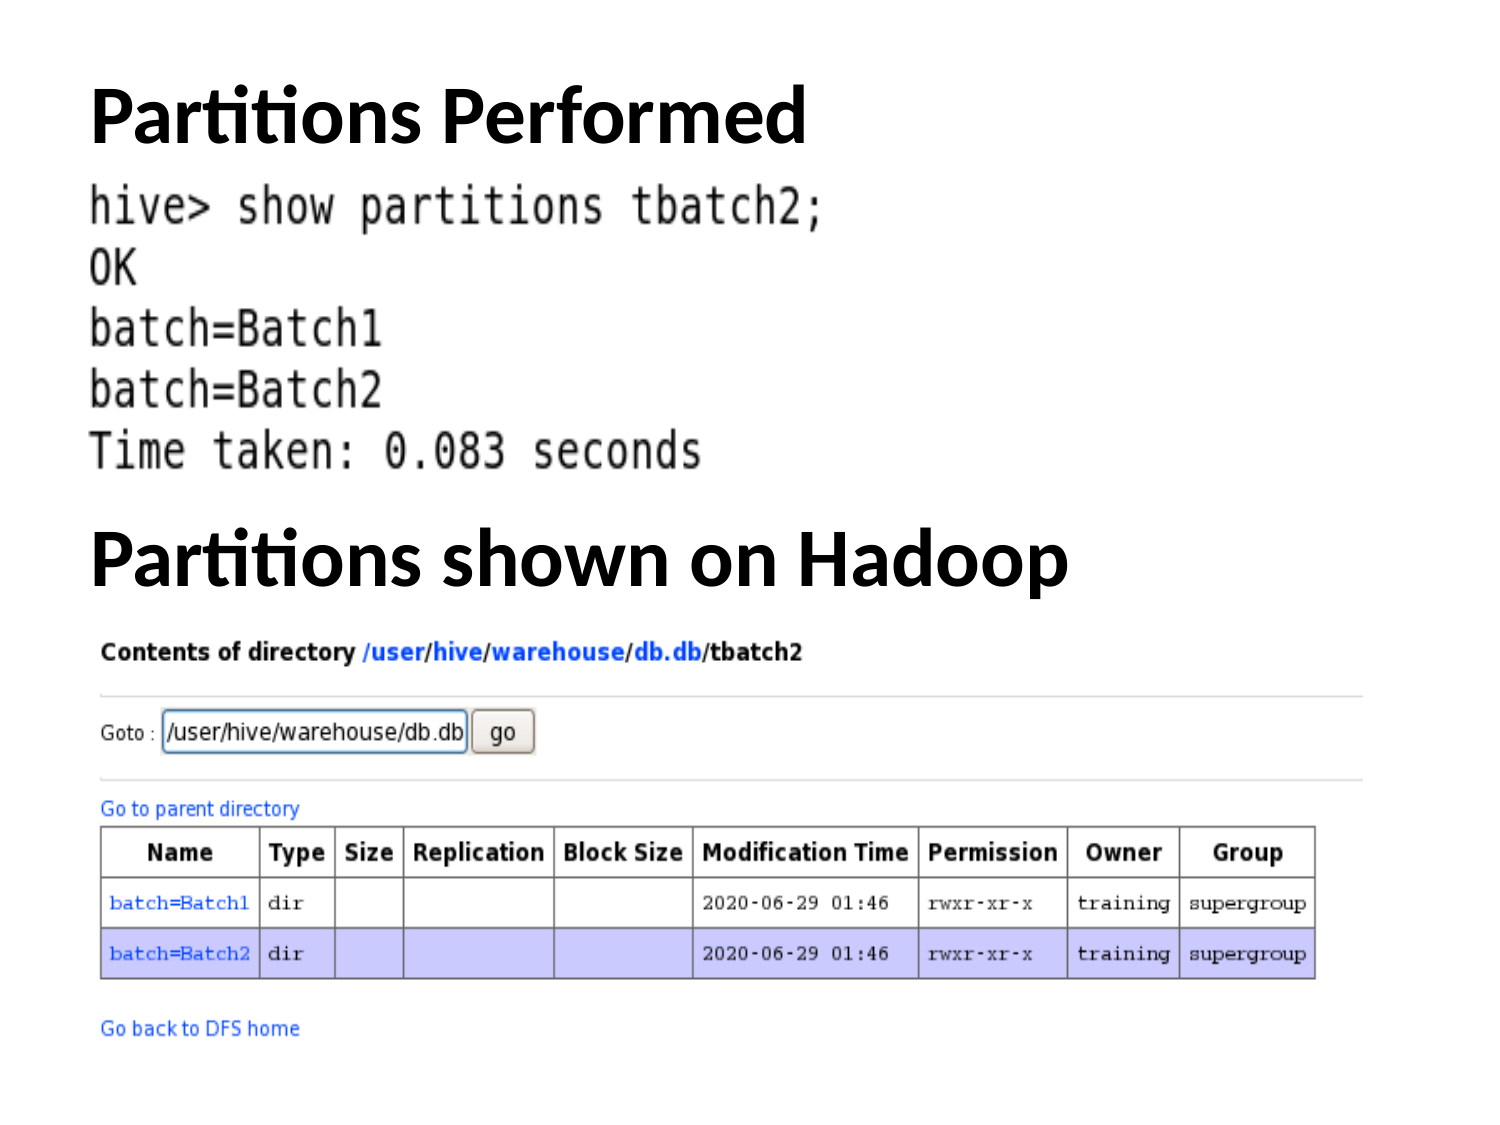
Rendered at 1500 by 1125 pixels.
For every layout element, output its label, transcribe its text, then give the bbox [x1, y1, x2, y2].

list Partitions shown on Hadoop [75, 262, 1425, 1005]
picture [87, 624, 1363, 1051]
title Partitions Performed [75, 45, 1425, 175]
picture [87, 174, 1159, 488]
